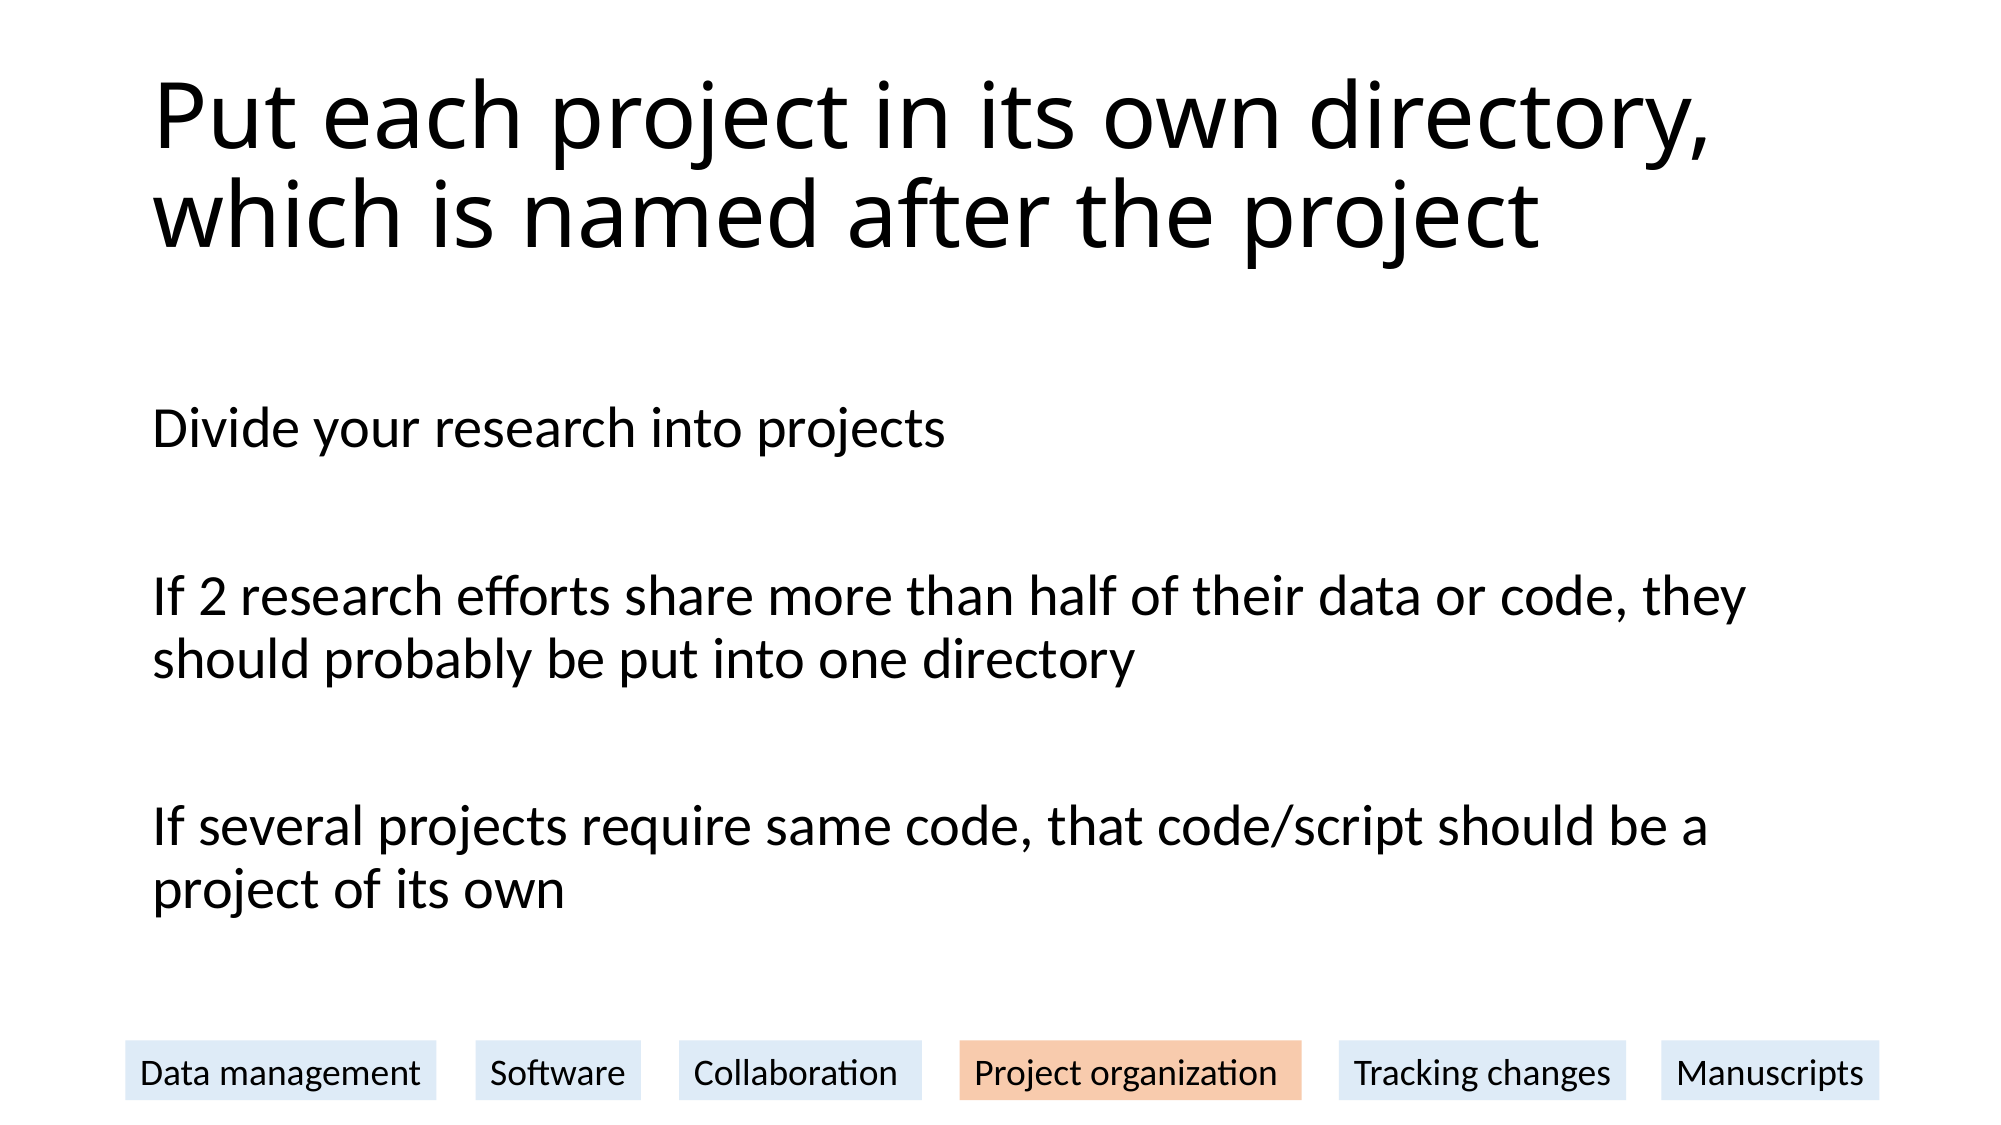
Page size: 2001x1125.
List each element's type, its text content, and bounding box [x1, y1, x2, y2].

text_box Manuscripts [1661, 1040, 1880, 1101]
text_box Data management [125, 1040, 437, 1101]
text_box Project organization [959, 1040, 1302, 1101]
title Put each project in its own directory, which is named after the project [137, 59, 1863, 278]
text_box Collaboration [679, 1040, 922, 1101]
list Divide your research into projects If 2 research efforts share more than half of their data or code, they should probably be put into one directory If several projects require same code, that code/script should be a project of its own [137, 299, 1863, 1014]
text_box Software [475, 1040, 641, 1101]
text_box Tracking changes [1338, 1040, 1627, 1101]
